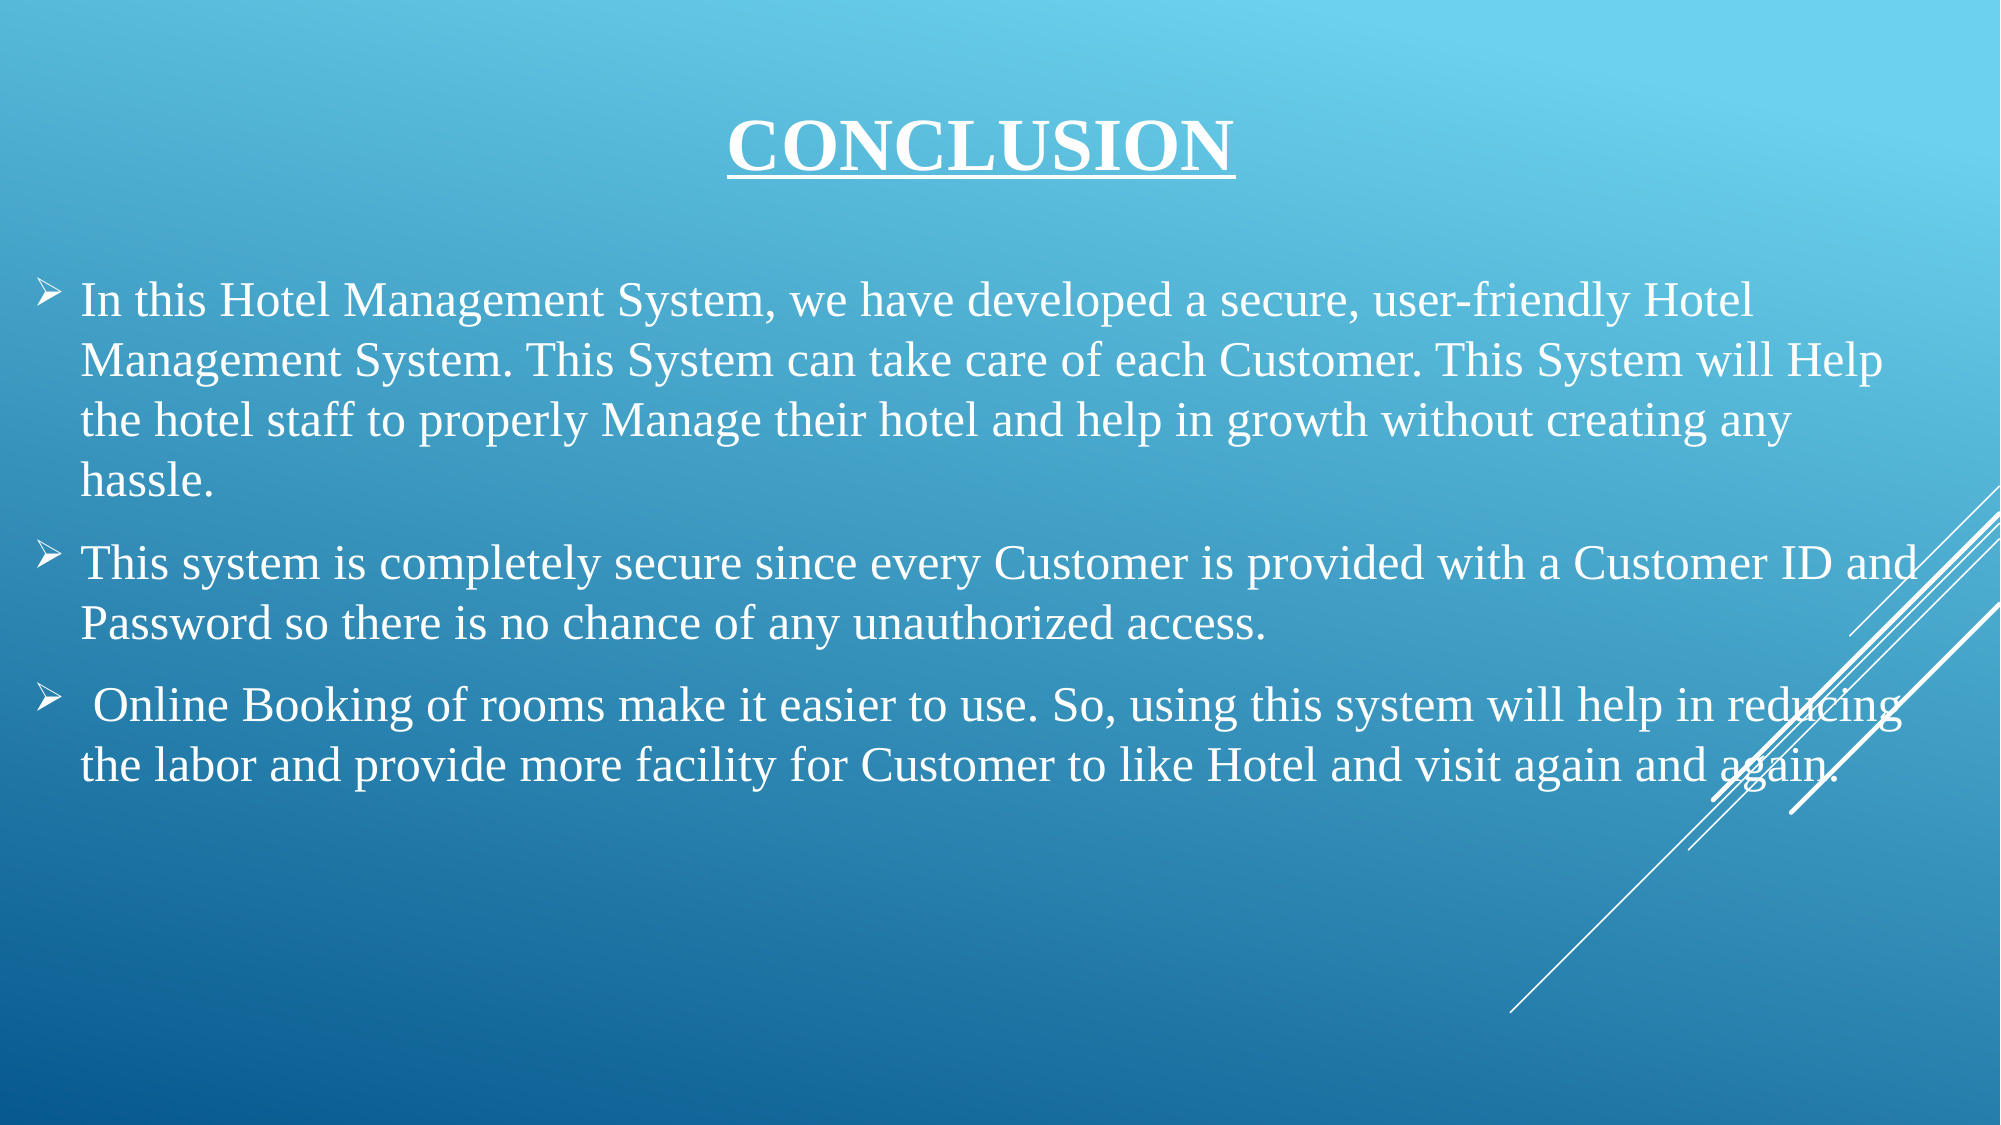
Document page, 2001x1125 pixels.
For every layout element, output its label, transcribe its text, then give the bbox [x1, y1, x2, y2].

list In this Hotel Management System, we have developed a secure, user-friendly Hotel Management System. This System can take care of each Customer. This System will Help the hotel staff to properly Manage their hotel and help in growth without creating any hassle. This system is completely secure since every Customer is provided with a Customer ID and Password so there is no chance of any unauthorized access. Online Booking of rooms make it easier to use. So, using this system will help in reducing the labor and provide more facility for Customer to like Hotel and visit again and again. [18, 140, 1950, 1083]
title CONCLUSION [711, 70, 1257, 140]
